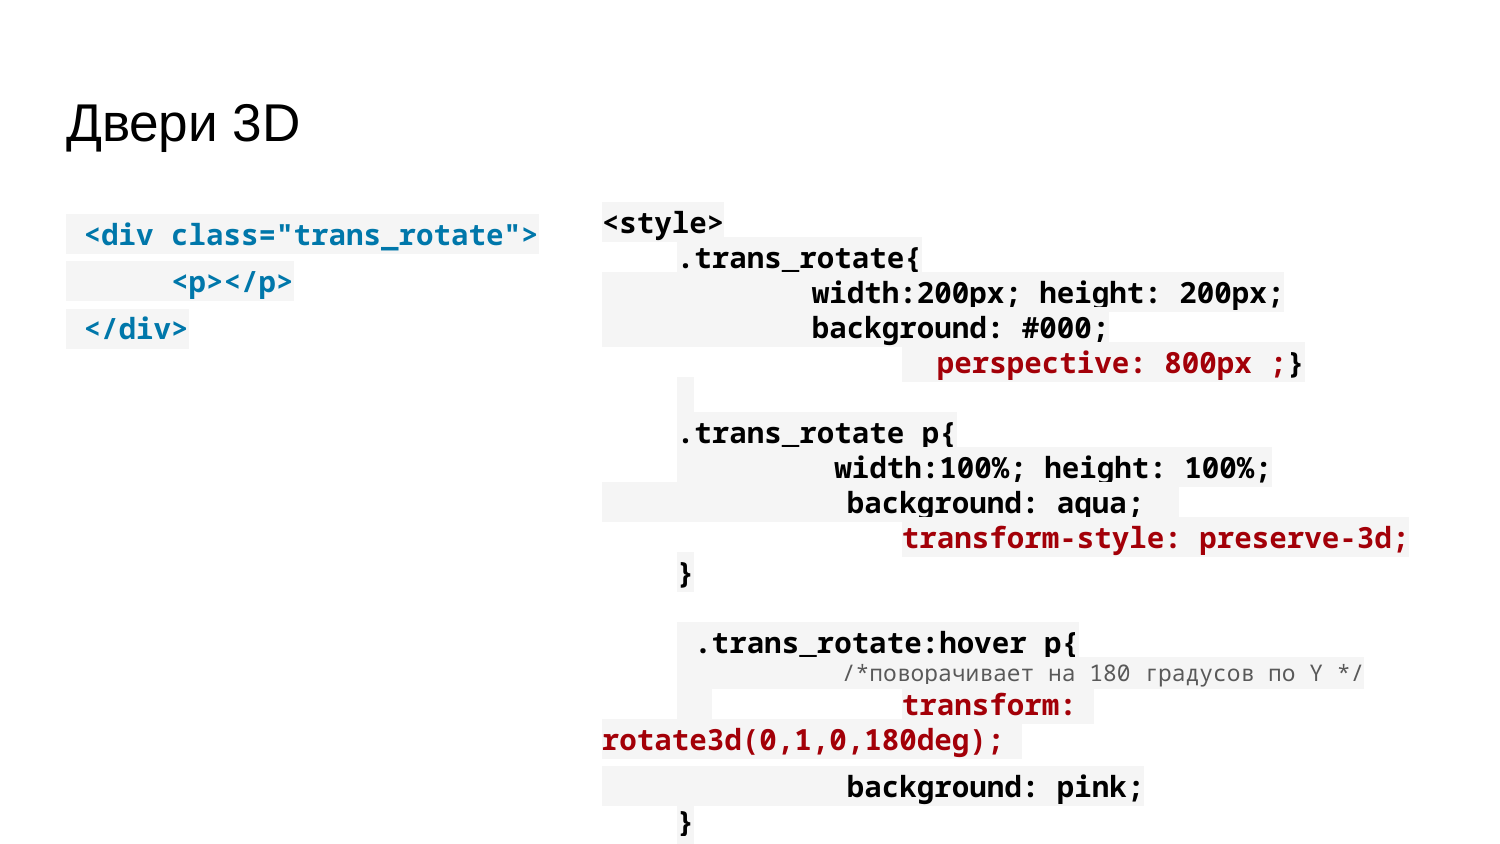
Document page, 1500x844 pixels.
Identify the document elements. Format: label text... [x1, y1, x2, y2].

title Двери 3D [51, 72, 1449, 167]
list <div class="trans_rotate"> <p></p> </div> [51, 189, 560, 580]
text_box <style> .trans_rotate{ width:200px; height: 200px; background: #000; perspective: 800px ;} .trans_rotate p{ width:100%; height: 100%; background: aqua; transform-style: preserve-3d; } .trans_rotate:hover p{ /*поворачивает на 180 градусов по Y */ transform: rotate3d(0,1,0,180deg); background: pink; } </style> [586, 177, 1468, 844]
